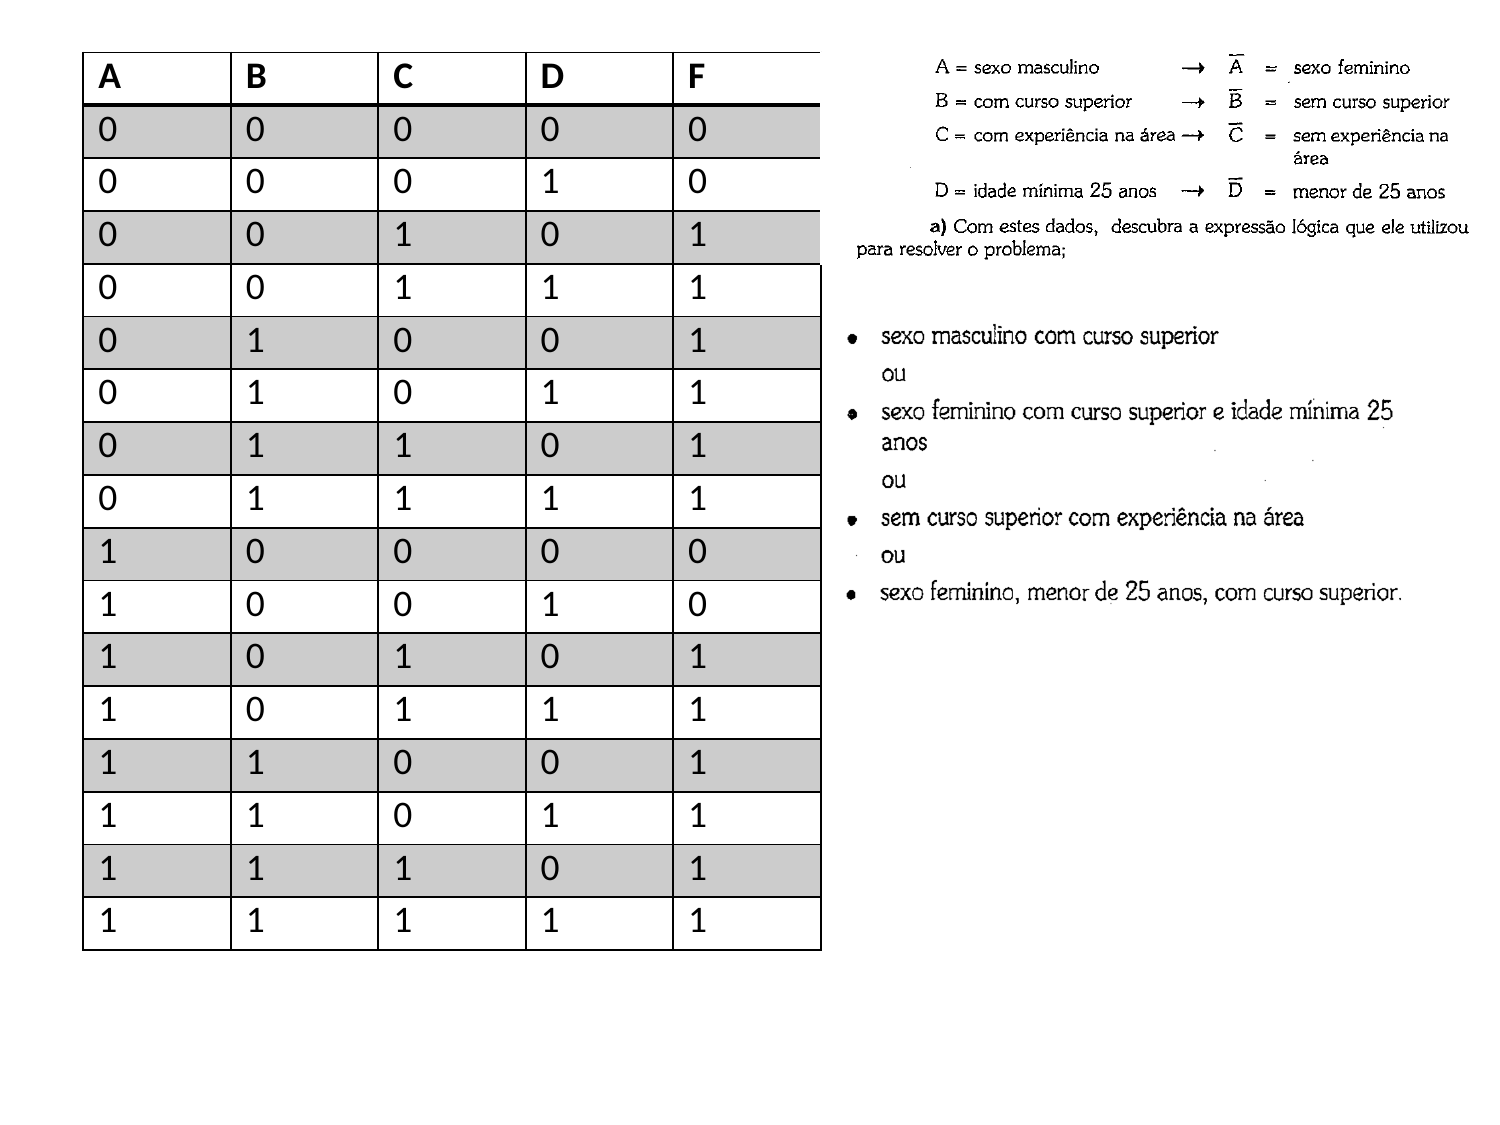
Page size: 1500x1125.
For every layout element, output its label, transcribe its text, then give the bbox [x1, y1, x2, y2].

table_cell 0 [527, 423, 672, 474]
table_cell 0 [232, 687, 377, 738]
table_header F [674, 53, 817, 103]
table_cell 0 [527, 212, 672, 263]
table_cell 1 [84, 740, 230, 791]
table_cell 0 [674, 159, 815, 210]
table_cell 0 [527, 740, 672, 791]
table_cell 1 [674, 793, 820, 844]
table_cell 1 [84, 793, 230, 844]
table_cell 1 [527, 476, 672, 527]
table_cell 1 [232, 370, 377, 421]
table_cell 0 [232, 581, 377, 632]
table_cell 0 [527, 529, 672, 580]
table_cell 1 [379, 687, 525, 738]
table_cell 1 [527, 370, 672, 421]
table_cell 1 [379, 898, 525, 949]
table_cell 1 [379, 634, 525, 685]
table_cell 0 [379, 370, 525, 421]
table_cell 1 [674, 370, 818, 421]
table_cell 1 [232, 898, 377, 949]
table_cell 1 [232, 423, 377, 474]
table_cell 1 [674, 317, 818, 368]
table_cell 0 [232, 212, 377, 263]
table_cell 0 [379, 317, 525, 368]
table_cell 1 [379, 845, 525, 896]
table_cell 1 [527, 265, 672, 316]
table_cell 0 [674, 581, 820, 632]
table_cell 1 [527, 793, 672, 844]
table_cell 1 [527, 687, 672, 738]
table_cell 1 [84, 898, 230, 949]
table_cell 1 [232, 793, 377, 844]
table_cell 1 [84, 845, 230, 896]
table_cell 1 [674, 898, 820, 949]
table_cell 0 [674, 107, 815, 157]
table_cell 0 [379, 159, 525, 210]
table_cell 1 [674, 740, 820, 791]
table_cell 1 [674, 212, 815, 263]
table_cell 1 [674, 265, 820, 316]
table_cell 0 [84, 107, 230, 157]
table_cell 1 [232, 476, 377, 527]
table_cell 0 [84, 423, 230, 474]
table_cell 1 [379, 423, 525, 474]
table_cell 0 [379, 740, 525, 791]
table_cell 0 [84, 370, 230, 421]
table_cell 0 [84, 476, 230, 527]
table_cell 0 [527, 317, 672, 368]
table_cell 0 [379, 107, 525, 157]
table_cell 1 [379, 476, 525, 527]
table_cell 0 [527, 107, 672, 157]
table_cell 0 [84, 317, 230, 368]
table_cell 0 [84, 212, 230, 263]
table_header D [527, 53, 672, 103]
table_cell 0 [527, 845, 672, 896]
table_cell 1 [674, 476, 818, 527]
table_cell 0 [674, 529, 818, 580]
table_cell 1 [379, 212, 525, 263]
table_cell 1 [232, 740, 377, 791]
table_cell 1 [674, 845, 820, 896]
table_cell 1 [674, 634, 820, 685]
table_cell 0 [232, 265, 377, 316]
table_cell 1 [232, 845, 377, 896]
table_cell 0 [232, 634, 377, 685]
table_cell 1 [232, 317, 377, 368]
table_cell 0 [232, 529, 377, 580]
table_cell 1 [84, 634, 230, 685]
table_header B [232, 53, 377, 103]
table_cell 0 [379, 581, 525, 632]
table_cell 1 [84, 529, 230, 580]
table_cell 1 [527, 581, 672, 632]
picture [820, 52, 1489, 266]
table_cell 1 [84, 581, 230, 632]
table_cell 1 [527, 898, 672, 949]
table_cell 0 [379, 793, 525, 844]
picture [823, 308, 1417, 618]
table_header C [379, 53, 525, 103]
table_cell 1 [379, 265, 525, 316]
table_cell 1 [527, 159, 672, 210]
table_header A [84, 53, 230, 103]
table_cell 1 [84, 687, 230, 738]
table_cell 0 [527, 634, 672, 685]
table_cell 0 [232, 107, 377, 157]
table_cell 0 [379, 529, 525, 580]
table_cell 0 [84, 159, 230, 210]
table_cell 1 [674, 687, 820, 738]
table_cell 0 [84, 265, 230, 316]
table_cell 1 [674, 423, 818, 474]
table_cell 0 [232, 159, 377, 210]
